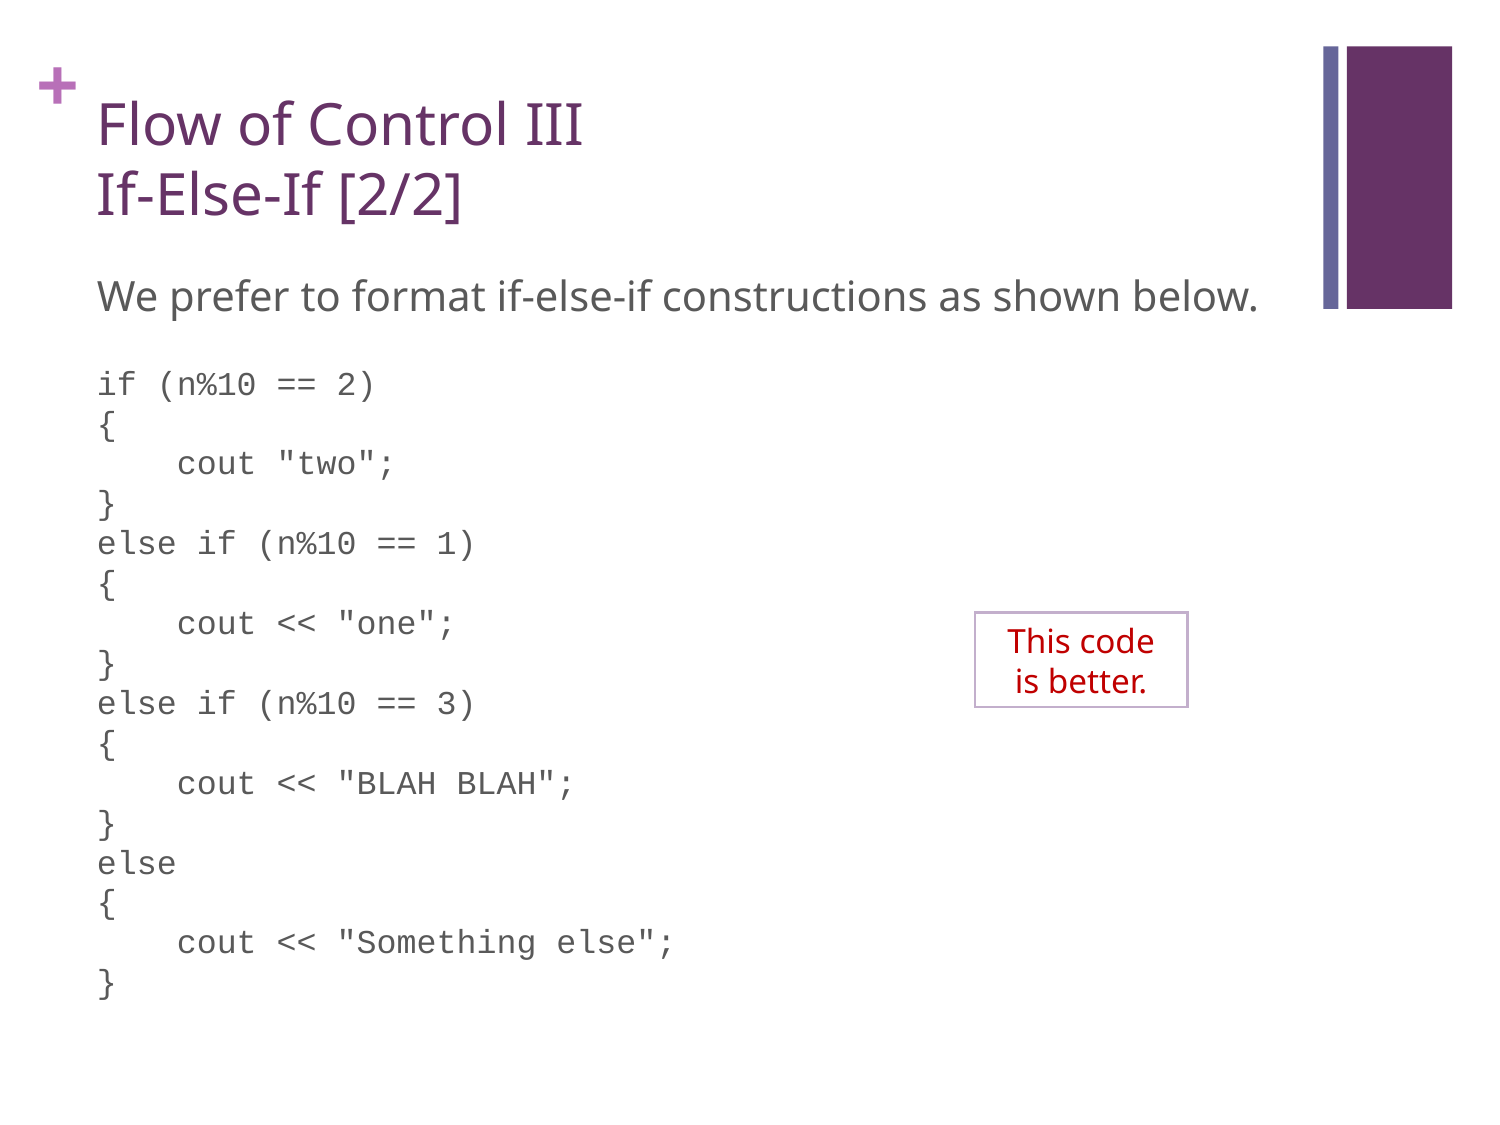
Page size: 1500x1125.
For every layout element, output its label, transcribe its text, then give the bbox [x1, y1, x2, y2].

list We prefer to format if-else-if constructions as shown below. if (n%10 == 2) { cout "two"; } else if (n%10 == 1) { cout << "one"; } else if (n%10 == 3) { cout << "BLAH BLAH"; } else { cout << "Something else"; } [81, 262, 1322, 1038]
title Flow of Control III If-Else-If [2/2] [81, 79, 1322, 238]
text_box This code is better. [974, 612, 1188, 708]
